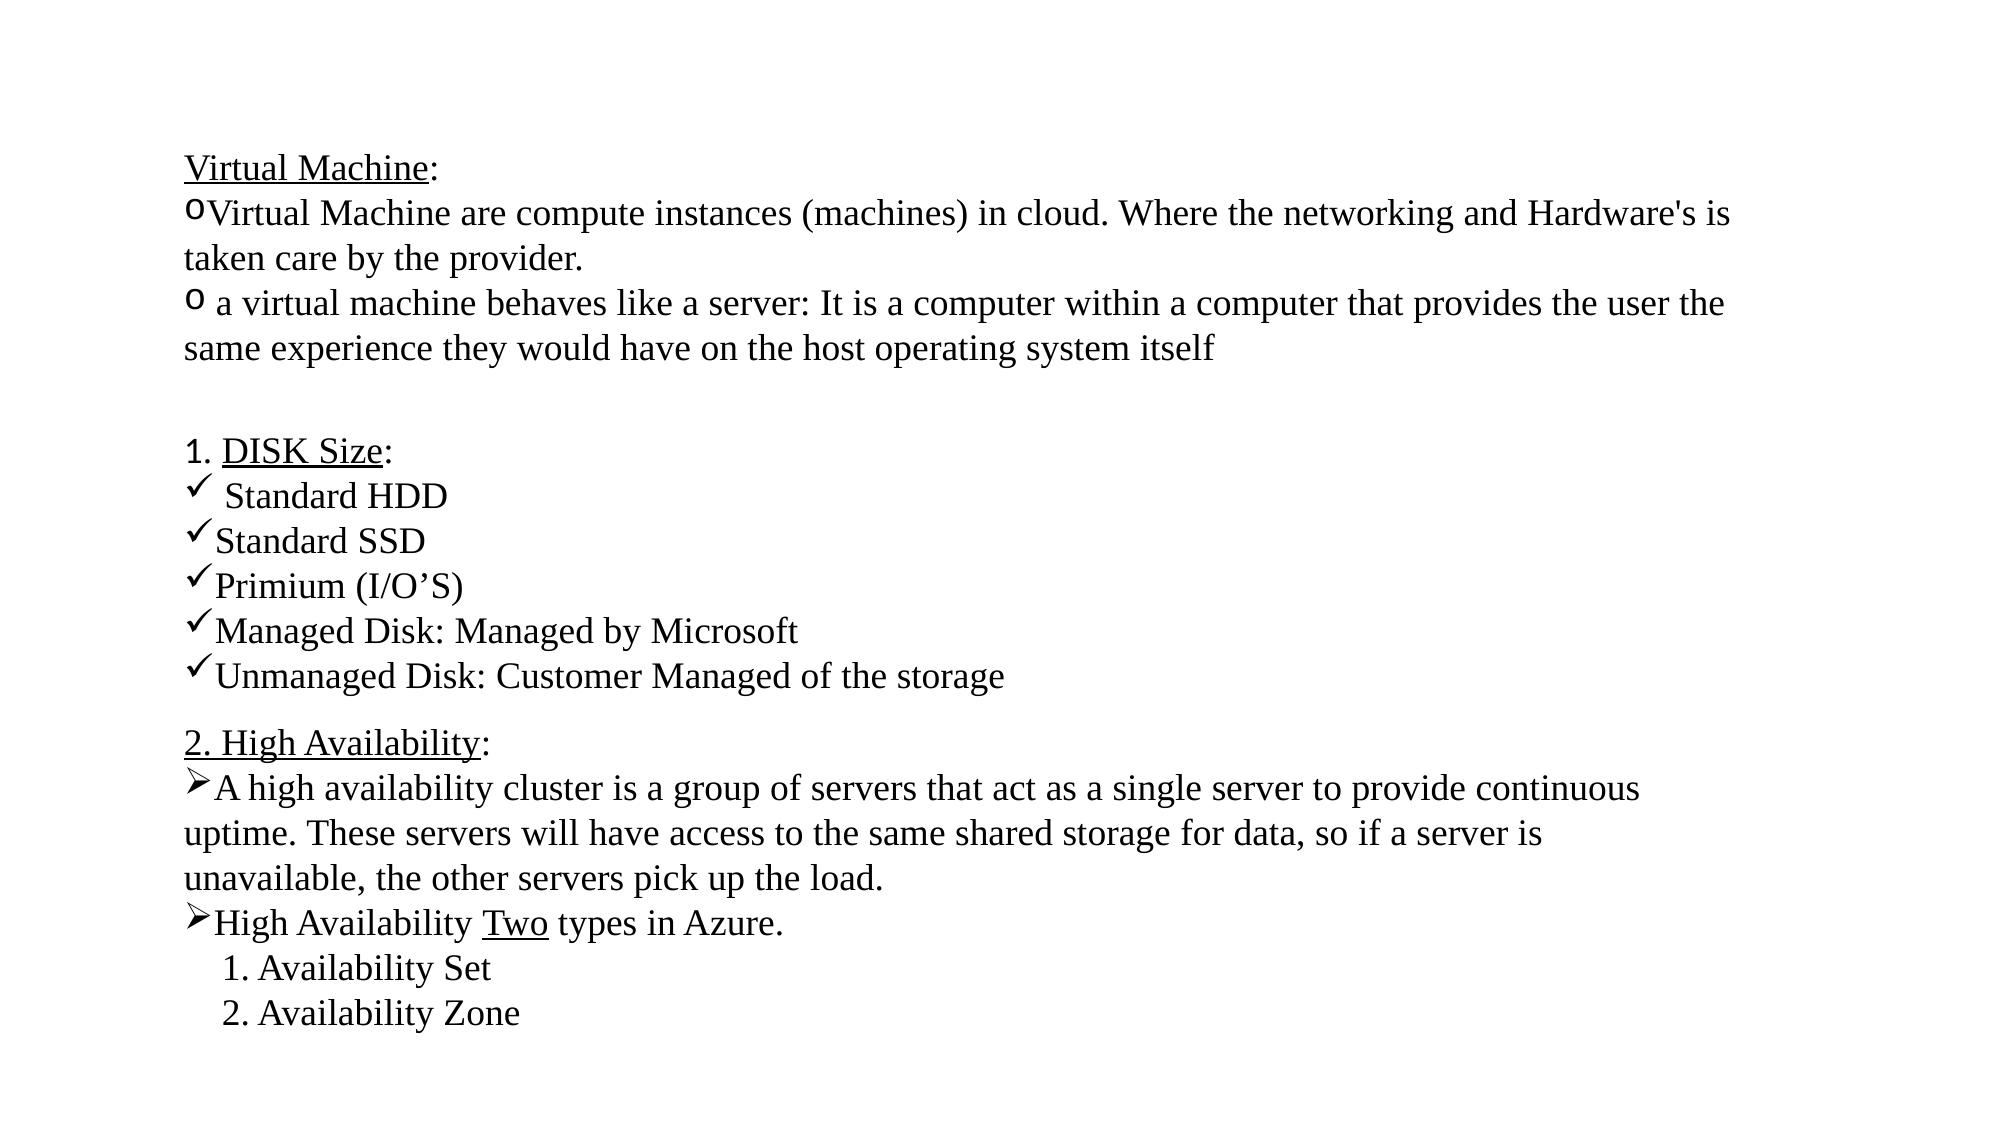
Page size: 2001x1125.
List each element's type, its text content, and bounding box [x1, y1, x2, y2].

text_box 2. High Availability: A high availability cluster is a group of servers that act as a single server to provide continuous uptime. These servers will have access to the same shared storage for data, so if a server is unavailable, the other servers pick up the load. High Availability Two types in Azure. 1. Availability Set 2. Availability Zone [169, 710, 1739, 1041]
text_box 1. DISK Size: Standard HDD Standard SSD Primium (I/O’S) Managed Disk: Managed by Microsoft Unmanaged Disk: Customer Managed of the storage [169, 418, 1739, 704]
text_box Virtual Machine: Virtual Machine are compute instances (machines) in cloud. Where the networking and Hardware's is taken care by the provider. a virtual machine behaves like a server: It is a computer within a computer that provides the user the same experience they would have on the host operating system itself [169, 135, 1821, 375]
